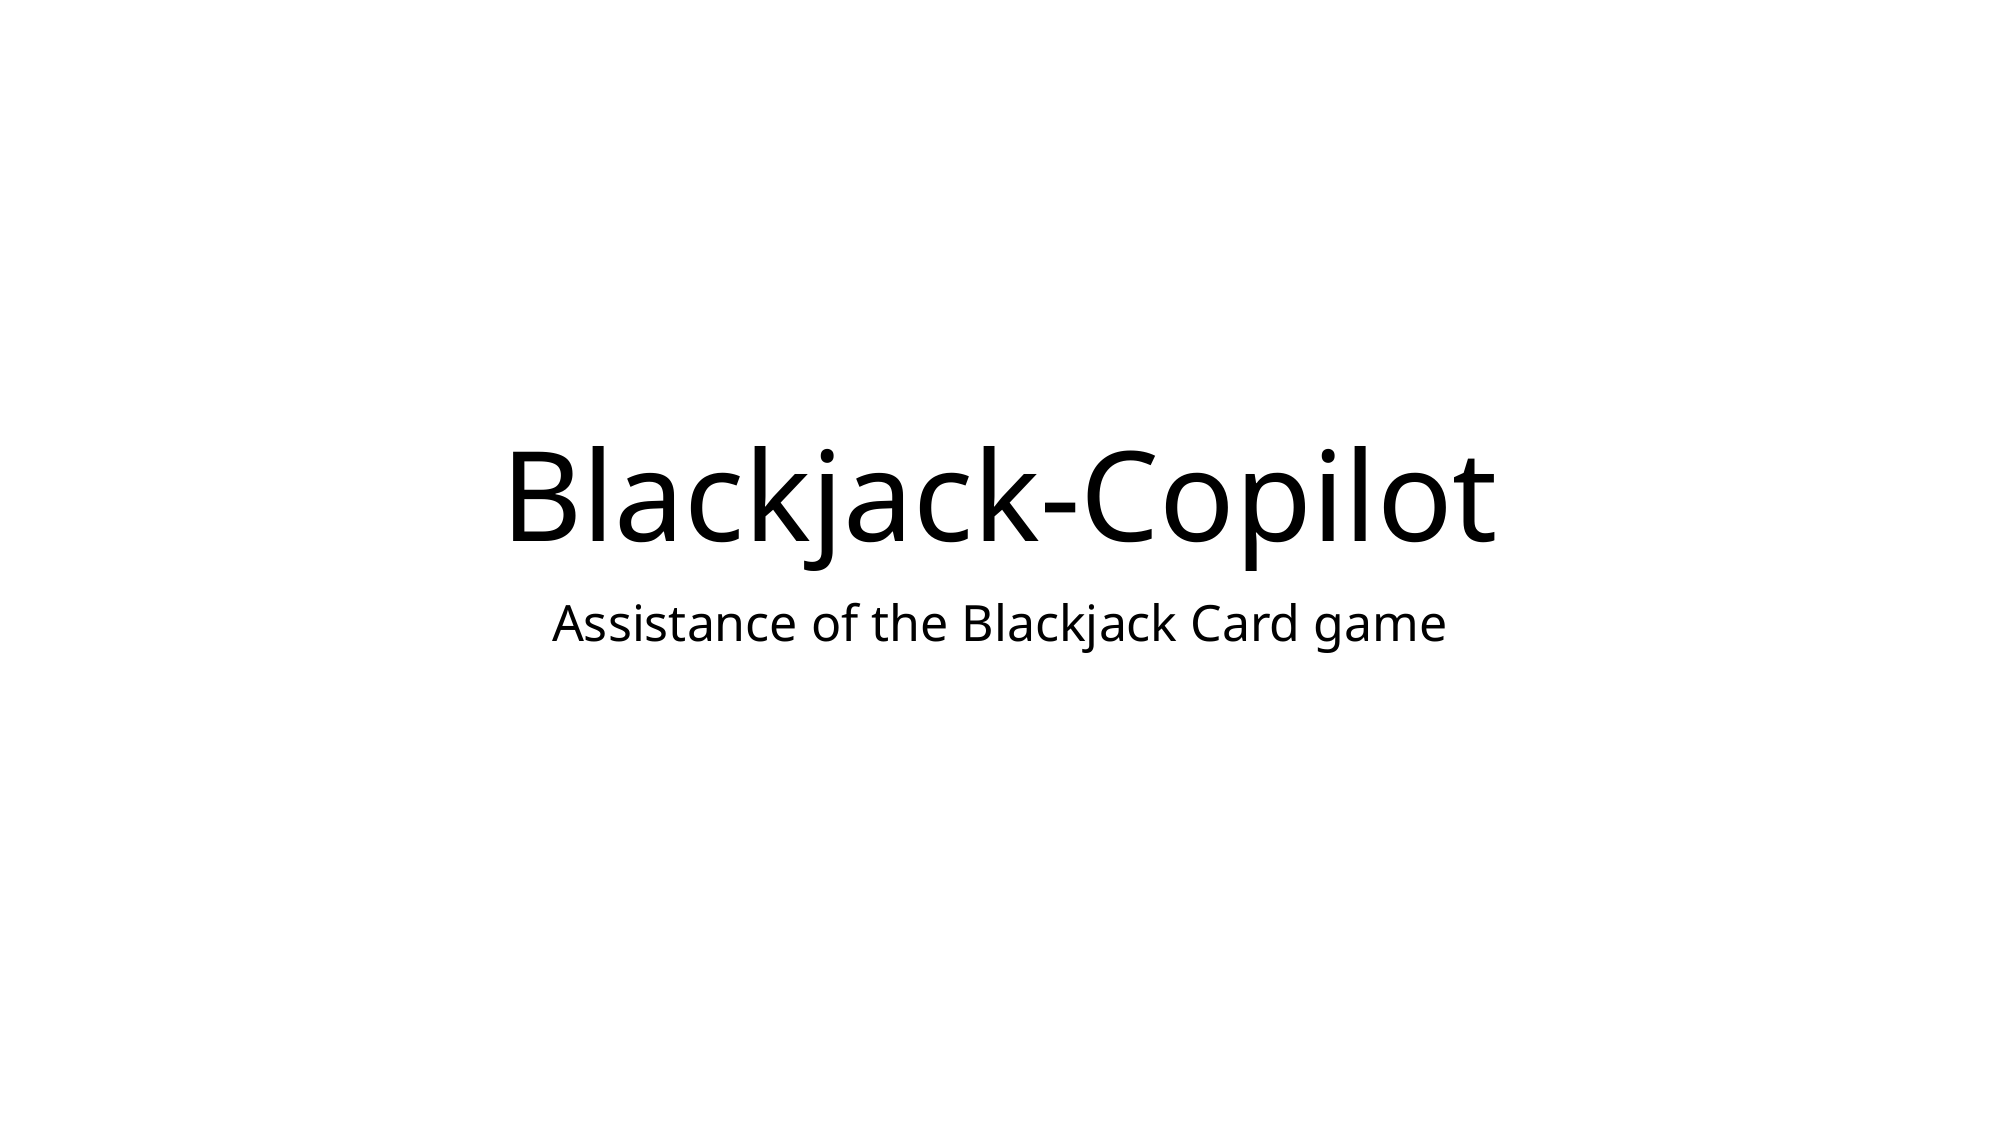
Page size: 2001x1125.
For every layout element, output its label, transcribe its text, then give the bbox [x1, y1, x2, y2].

title Blackjack-Copilot [249, 184, 1750, 576]
subtitle Assistance of the Blackjack Card game [249, 590, 1750, 863]
